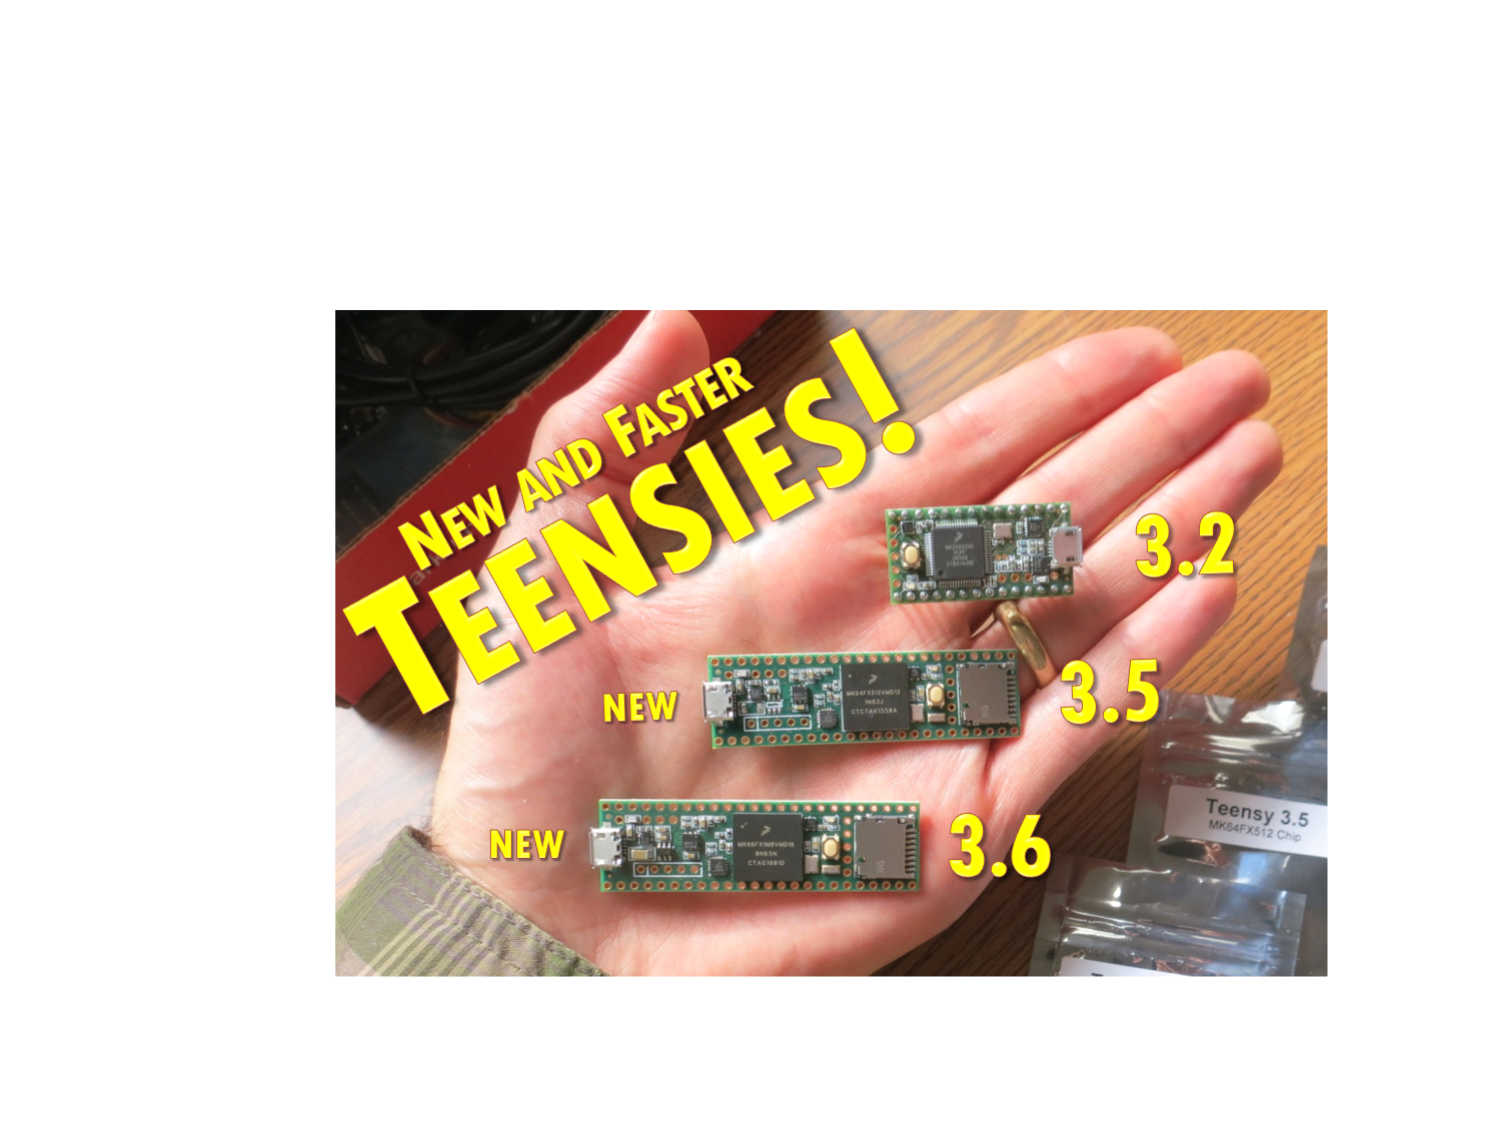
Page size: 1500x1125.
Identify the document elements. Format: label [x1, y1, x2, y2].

picture [335, 310, 1329, 978]
